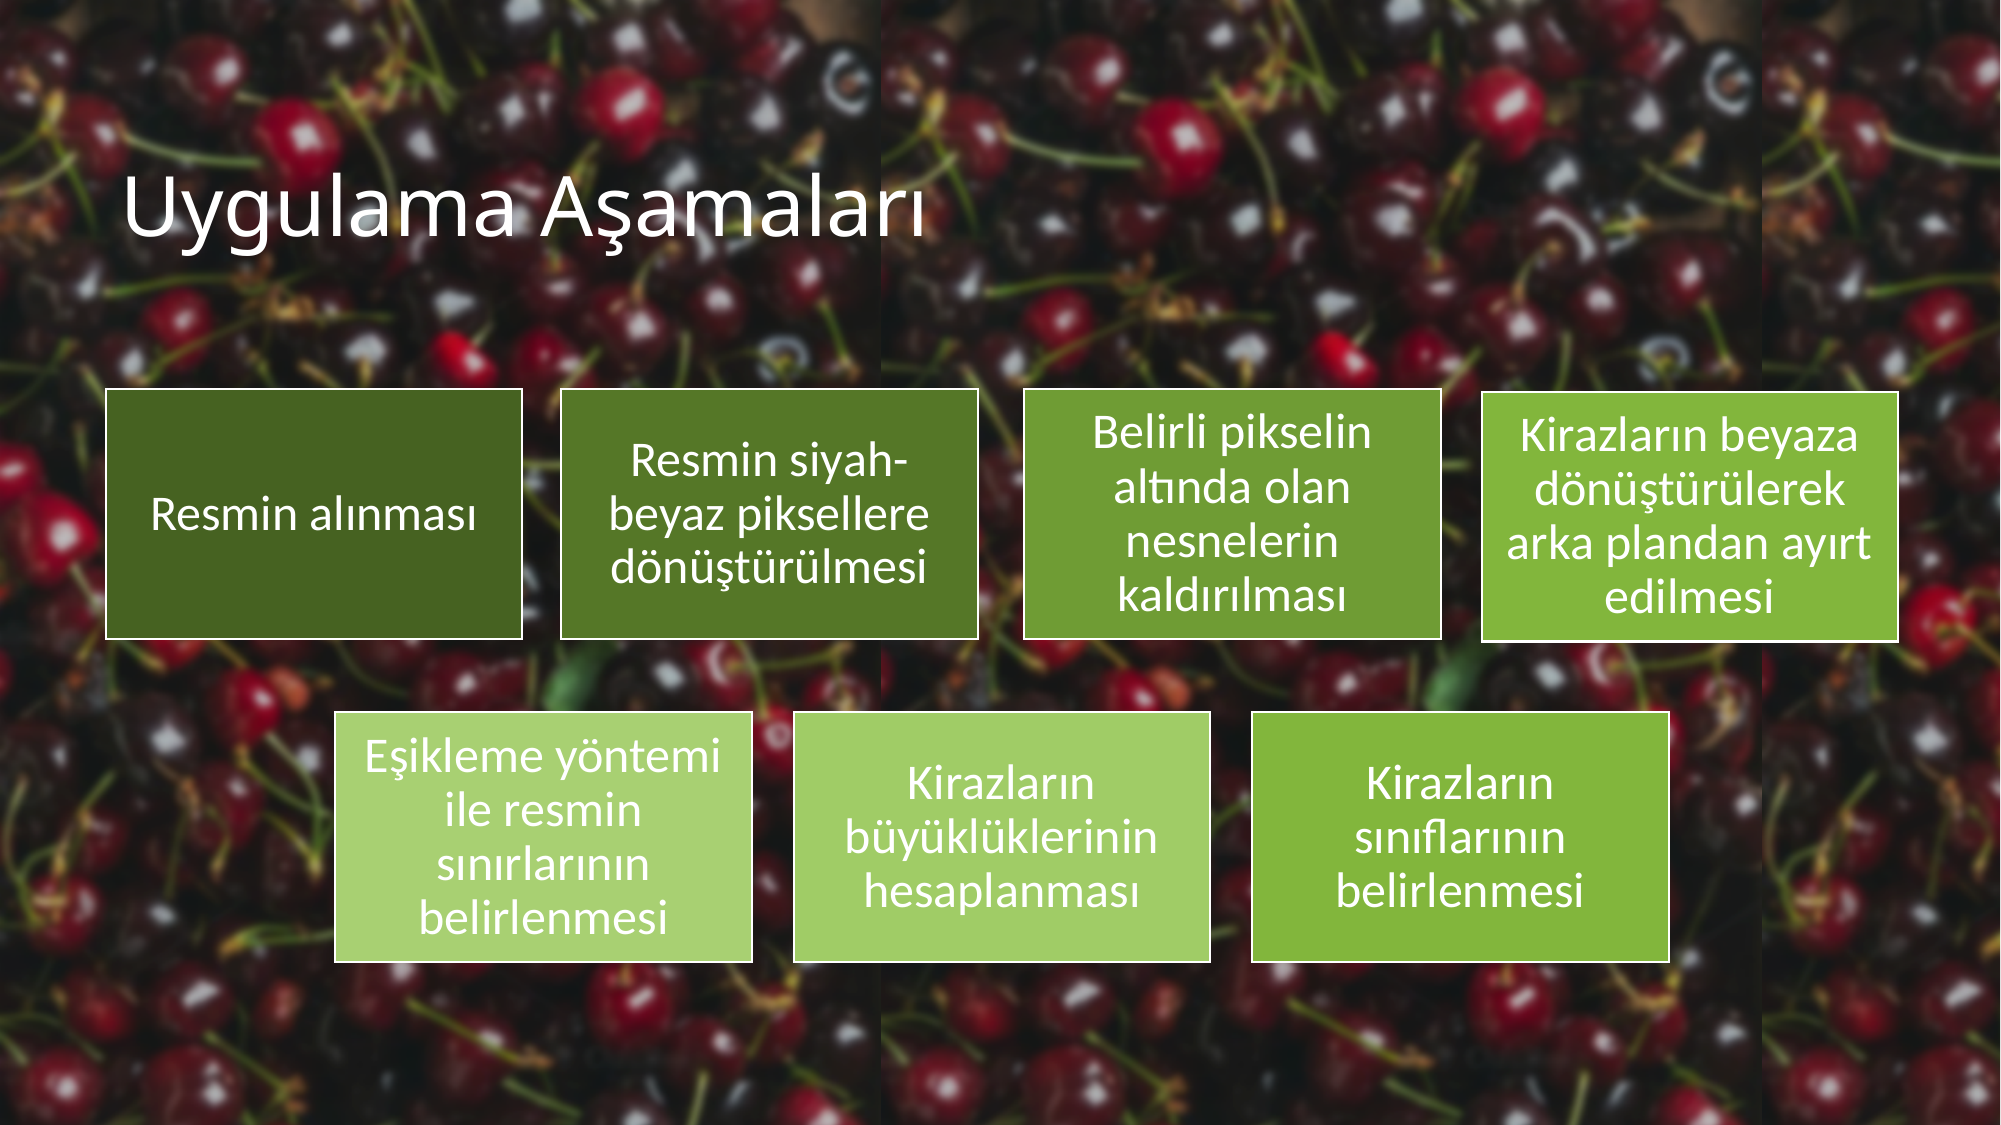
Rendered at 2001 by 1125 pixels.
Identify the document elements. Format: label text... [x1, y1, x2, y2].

title Uygulama Aşamaları [105, 79, 1822, 339]
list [105, 388, 1899, 994]
picture [0, 0, 2001, 1125]
